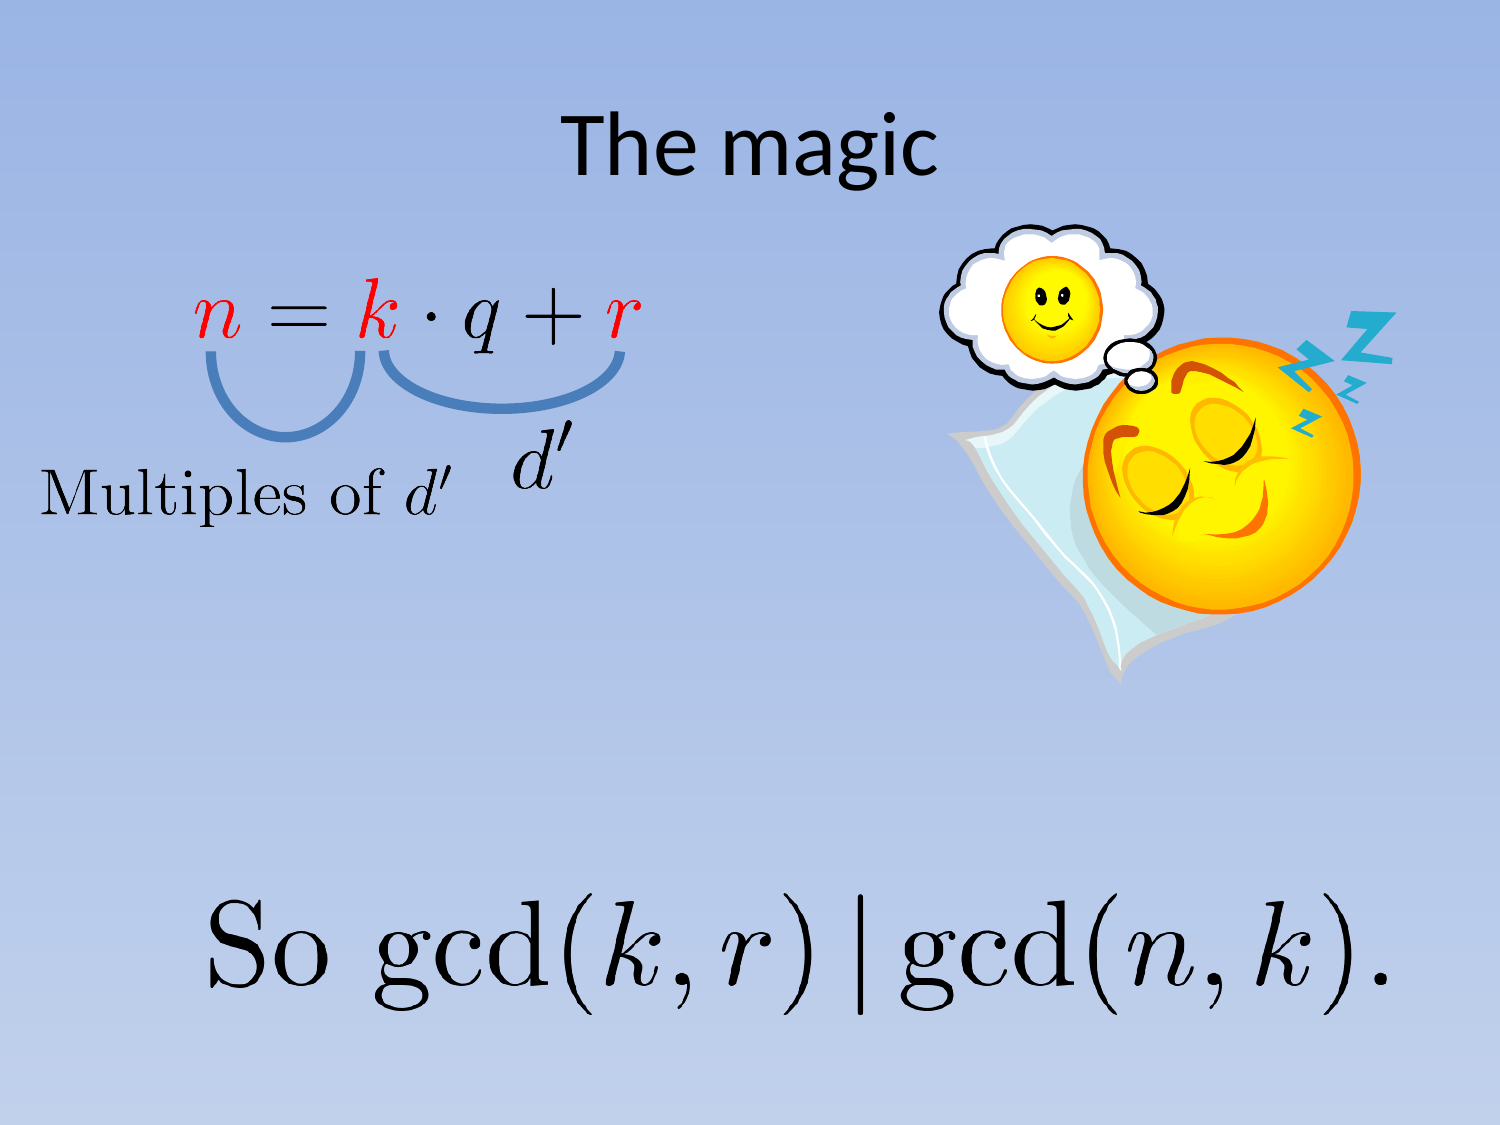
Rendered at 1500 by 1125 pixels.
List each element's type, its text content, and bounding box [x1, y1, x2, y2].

title The magic [74, 44, 1426, 233]
picture [194, 278, 641, 355]
picture [513, 420, 572, 489]
picture [210, 892, 1387, 1015]
list [74, 262, 1426, 1006]
text_box [210, 361, 361, 439]
picture [40, 464, 451, 528]
picture [937, 222, 1399, 689]
text_box [385, 361, 619, 410]
